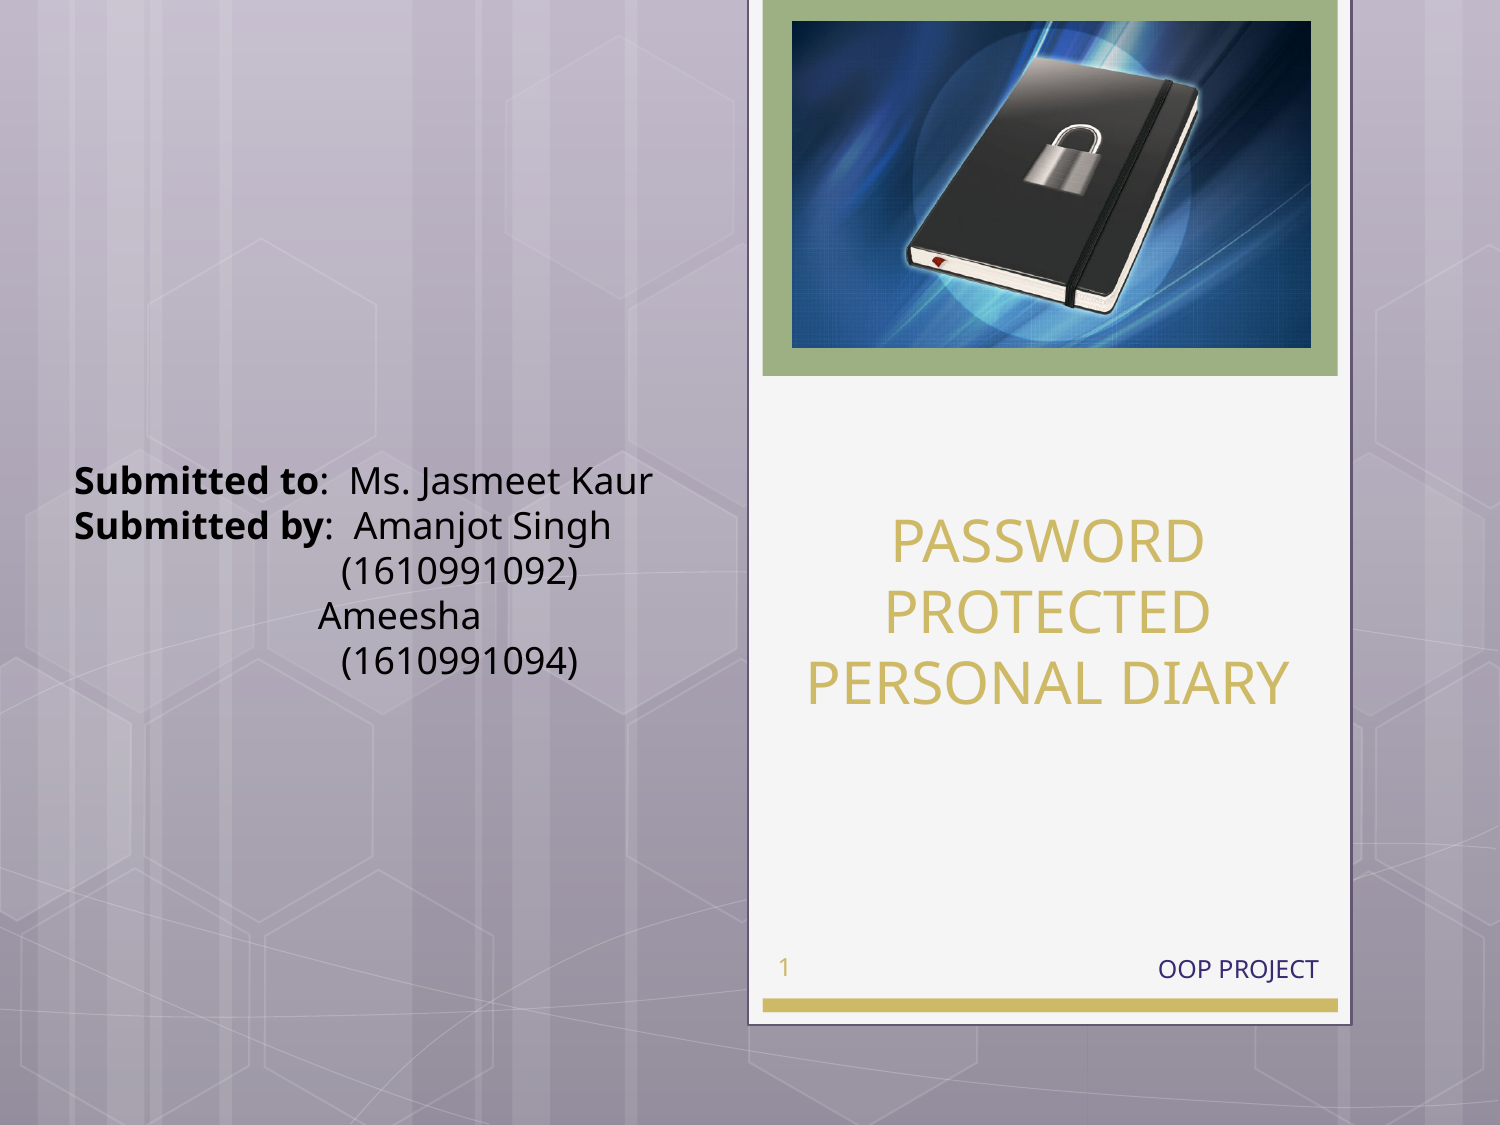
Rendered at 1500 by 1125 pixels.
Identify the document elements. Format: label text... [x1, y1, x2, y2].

title PASSWORD PROTECTED PERSONAL DIARY [776, 444, 1320, 724]
picture [792, 20, 1311, 349]
text_box Submitted to: Ms. Jasmeet Kaur Submitted by: Amanjot Singh (1610991092) Ameesha (1610991094) [59, 449, 669, 735]
footer OOP PROJECT [870, 938, 1335, 999]
slide_number 1 [762, 938, 869, 999]
